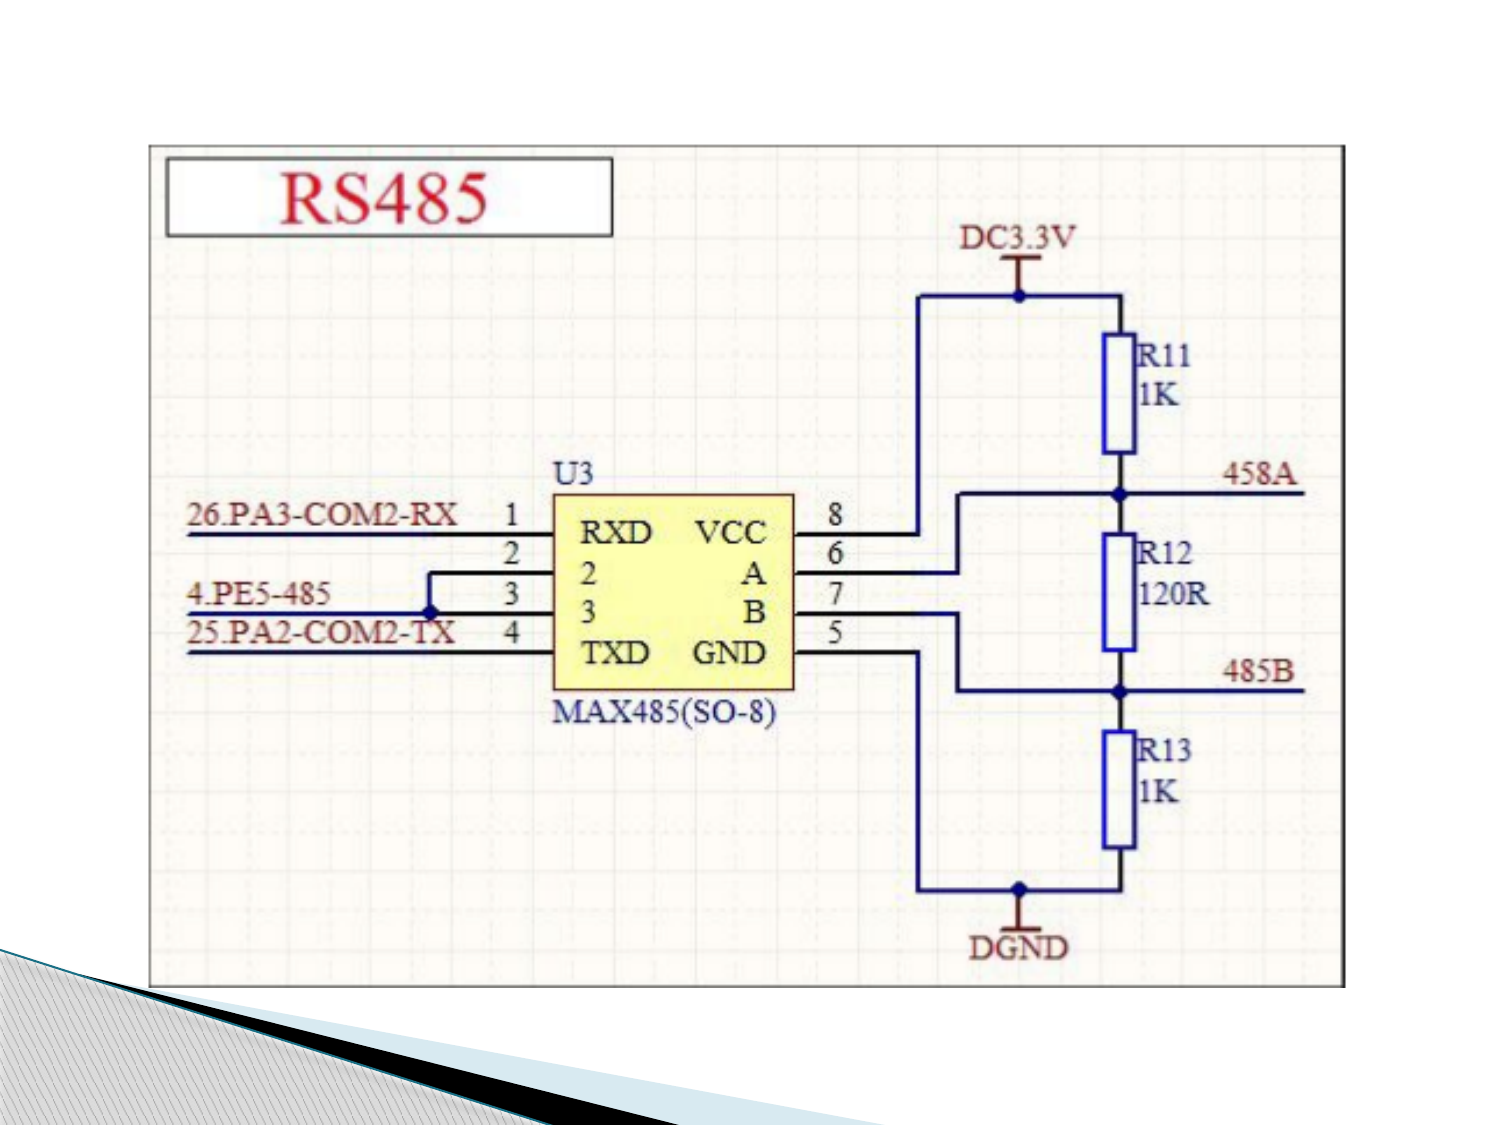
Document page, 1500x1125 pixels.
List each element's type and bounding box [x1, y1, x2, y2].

list [147, 141, 1353, 988]
